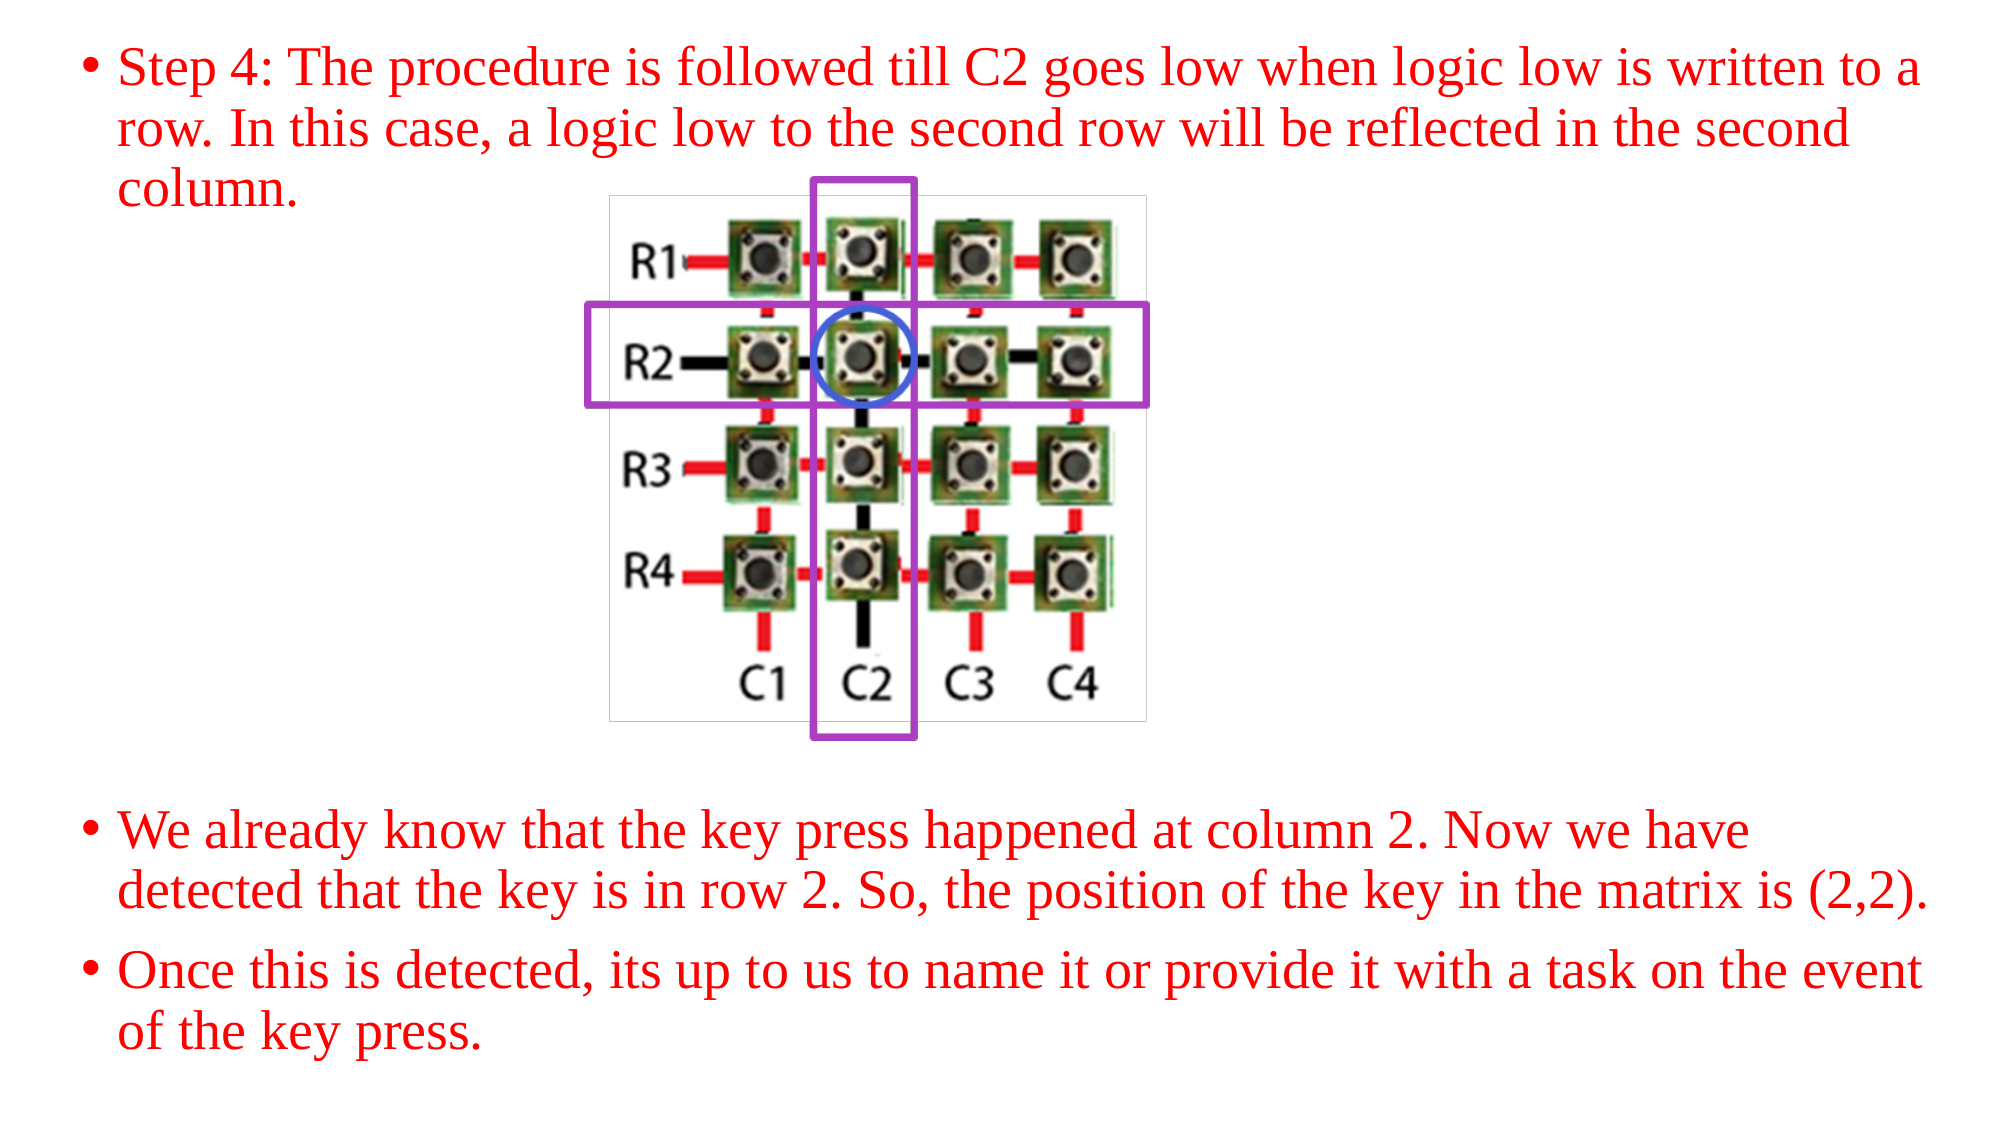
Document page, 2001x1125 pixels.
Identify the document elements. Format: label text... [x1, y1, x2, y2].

picture [584, 176, 1150, 741]
list Step 4: The procedure is followed till C2 goes low when logic low is written to a row. In this case, a logic low to the second row will be reflected in the second column. We already know that the key press happened at column 2. Now we have detected that the key is in row 2. So, the position of the key in the matrix is (2,2). Once this is detected, its up to us to name it or provide it with a task on the event of the key press. [66, 29, 1964, 1125]
